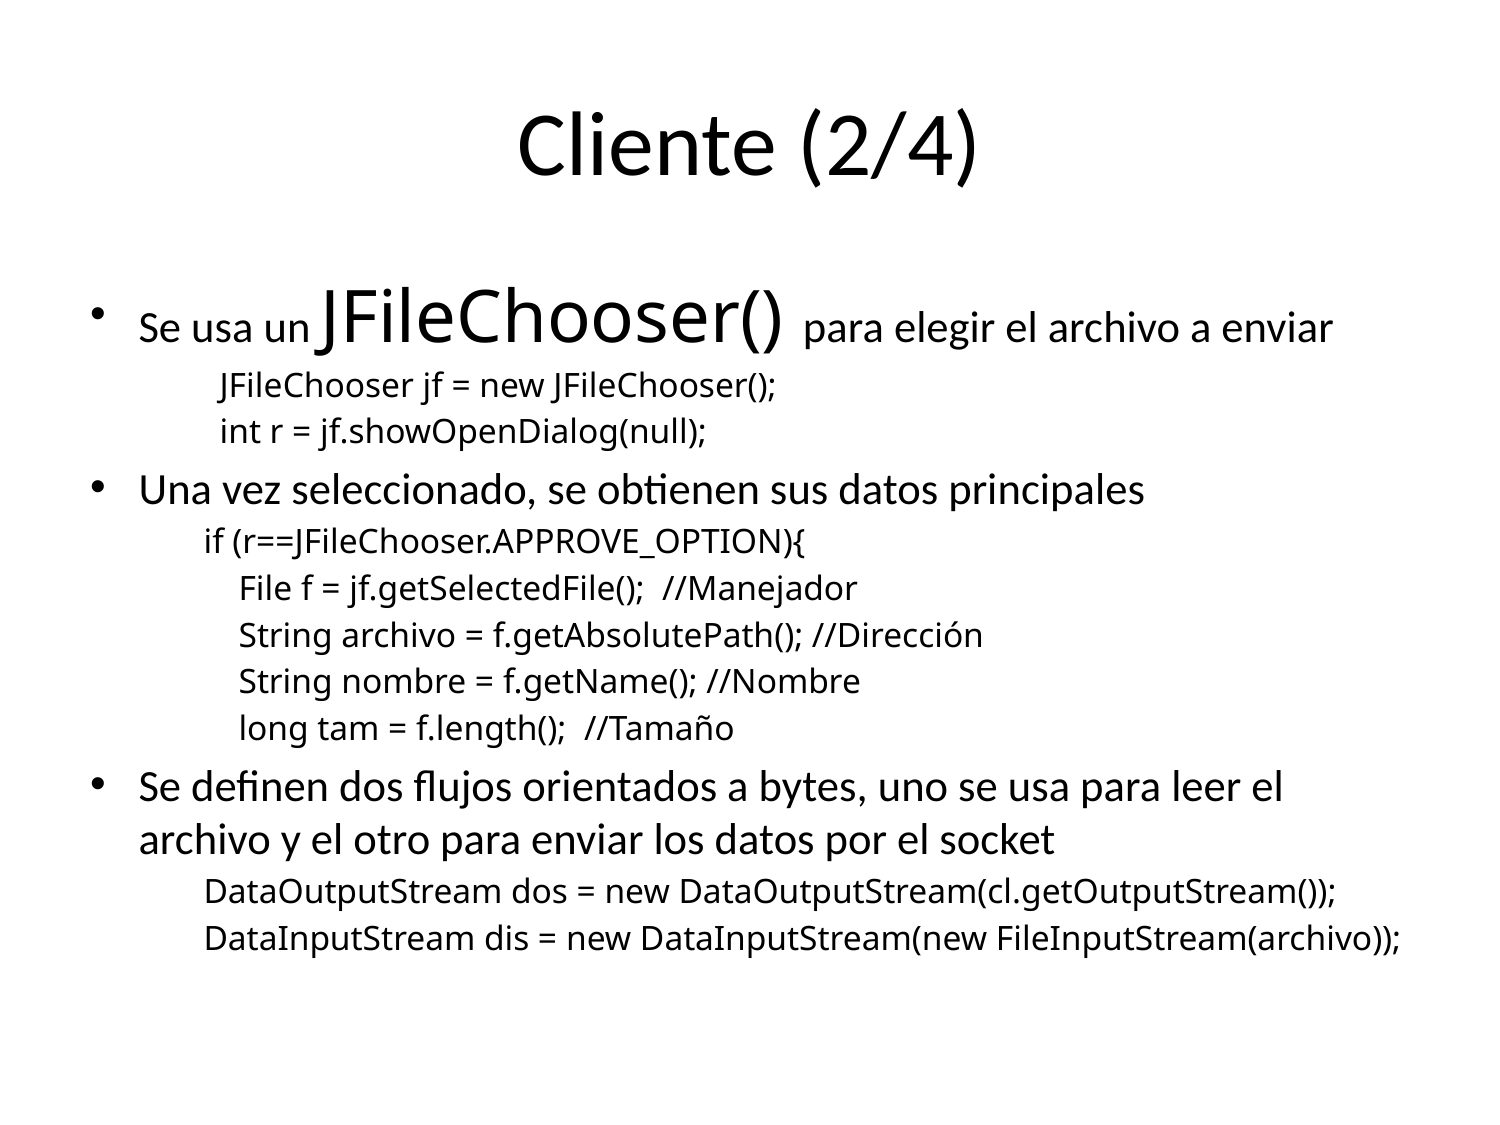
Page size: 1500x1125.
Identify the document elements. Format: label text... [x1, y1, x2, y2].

list Se usa un JFileChooser() para elegir el archivo a enviar JFileChooser jf = new JFileChooser(); int r = jf.showOpenDialog(null); Una vez seleccionado, se obtienen sus datos principales if (r==JFileChooser.APPROVE_OPTION){ File f = jf.getSelectedFile(); //Manejador String archivo = f.getAbsolutePath(); //Dirección String nombre = f.getName(); //Nombre long tam = f.length(); //Tamaño Se definen dos flujos orientados a bytes, uno se usa para leer el archivo y el otro para enviar los datos por el socket DataOutputStream dos = new DataOutputStream(cl.getOutputStream()); DataInputStream dis = new DataInputStream(new FileInputStream(archivo)); [75, 262, 1425, 1005]
title Cliente (2/4) [75, 45, 1425, 233]
